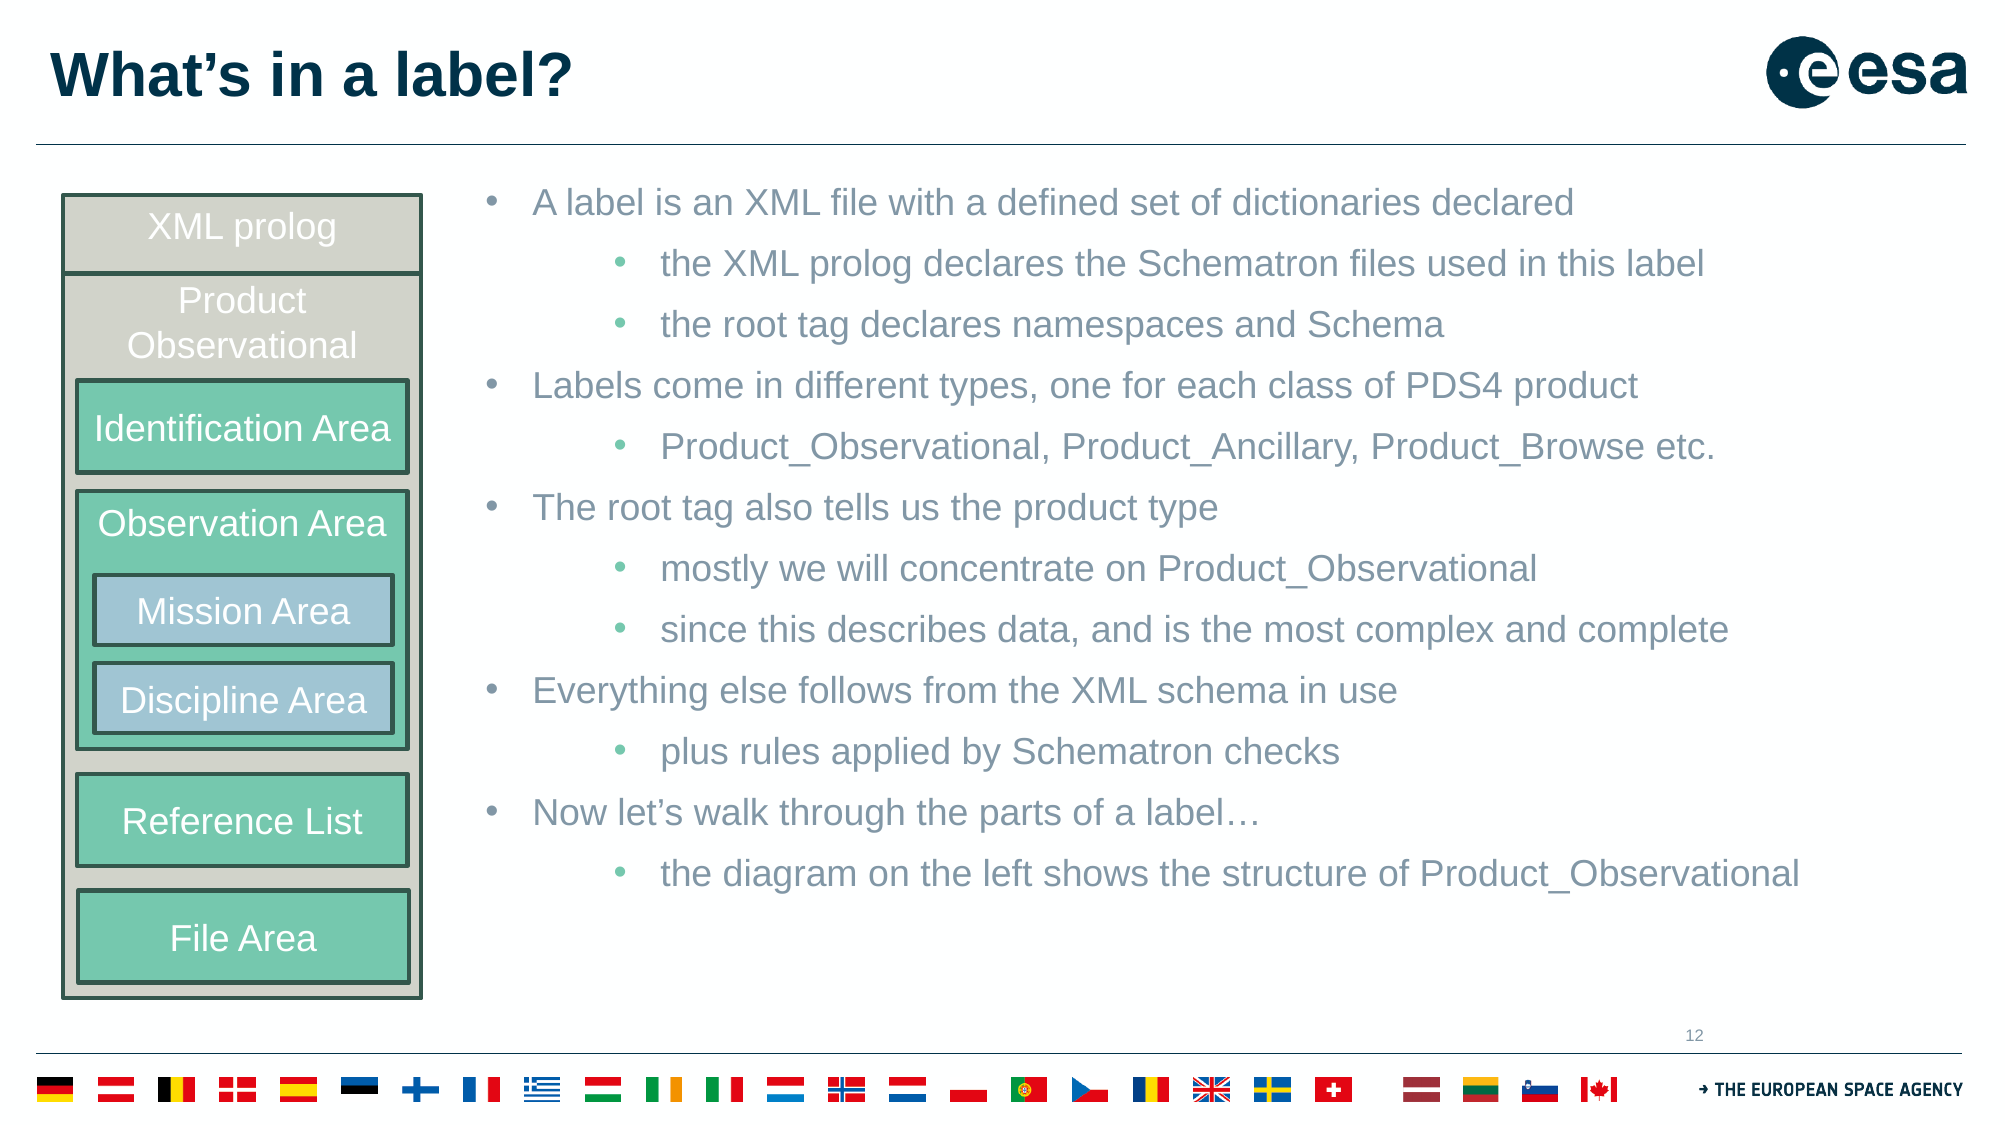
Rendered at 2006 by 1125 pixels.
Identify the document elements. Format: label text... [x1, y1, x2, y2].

text_box File Area [76, 888, 411, 985]
picture [98, 1077, 134, 1102]
picture [1011, 1077, 1047, 1102]
text_box Observation Area [75, 489, 410, 751]
text_box XML prolog [61, 193, 423, 276]
picture [341, 1077, 378, 1102]
picture [889, 1077, 926, 1102]
picture [828, 1077, 865, 1102]
picture [219, 1077, 256, 1102]
picture [463, 1077, 500, 1102]
picture [37, 1077, 73, 1102]
picture [1193, 1077, 1230, 1102]
picture [1694, 0, 2006, 180]
picture [1403, 1077, 1440, 1102]
picture [1133, 1077, 1169, 1102]
title What’s in a label? [35, 25, 1694, 119]
picture [1581, 1077, 1617, 1102]
picture [524, 1077, 560, 1102]
picture [646, 1077, 682, 1102]
text_box Identification Area [75, 378, 410, 475]
text_box Discipline Area [92, 661, 395, 735]
picture [585, 1077, 621, 1102]
picture [706, 1077, 743, 1102]
picture [158, 1077, 195, 1102]
text_box Reference List [75, 772, 410, 868]
picture [1522, 1077, 1558, 1102]
picture [402, 1077, 439, 1102]
picture [950, 1077, 987, 1102]
picture [1315, 1077, 1352, 1102]
picture [1072, 1077, 1108, 1102]
list A label is an XML file with a defined set of dictionaries declared the XML prolog declares the Schematron files used in this label the root tag declares namespaces and Schema Labels come in different types, one for each class of PDS4 product Product_Observational, Product_Ancillary, Product_Browse etc. The root tag also tells us the product type mostly we will concentrate on Product_Observational since this describes data, and is the most complex and complete Everything else follows from the XML schema in use plus rules applied by Schematron checks Now let’s walk through the parts of a label… the diagram on the left shows the structure of Product_Observational [470, 161, 1966, 1019]
picture [280, 1077, 317, 1102]
picture [1696, 1080, 1966, 1098]
picture [1254, 1077, 1291, 1102]
picture [767, 1077, 804, 1102]
text_box Product Observational [61, 276, 423, 1000]
text_box Mission Area [92, 573, 395, 647]
